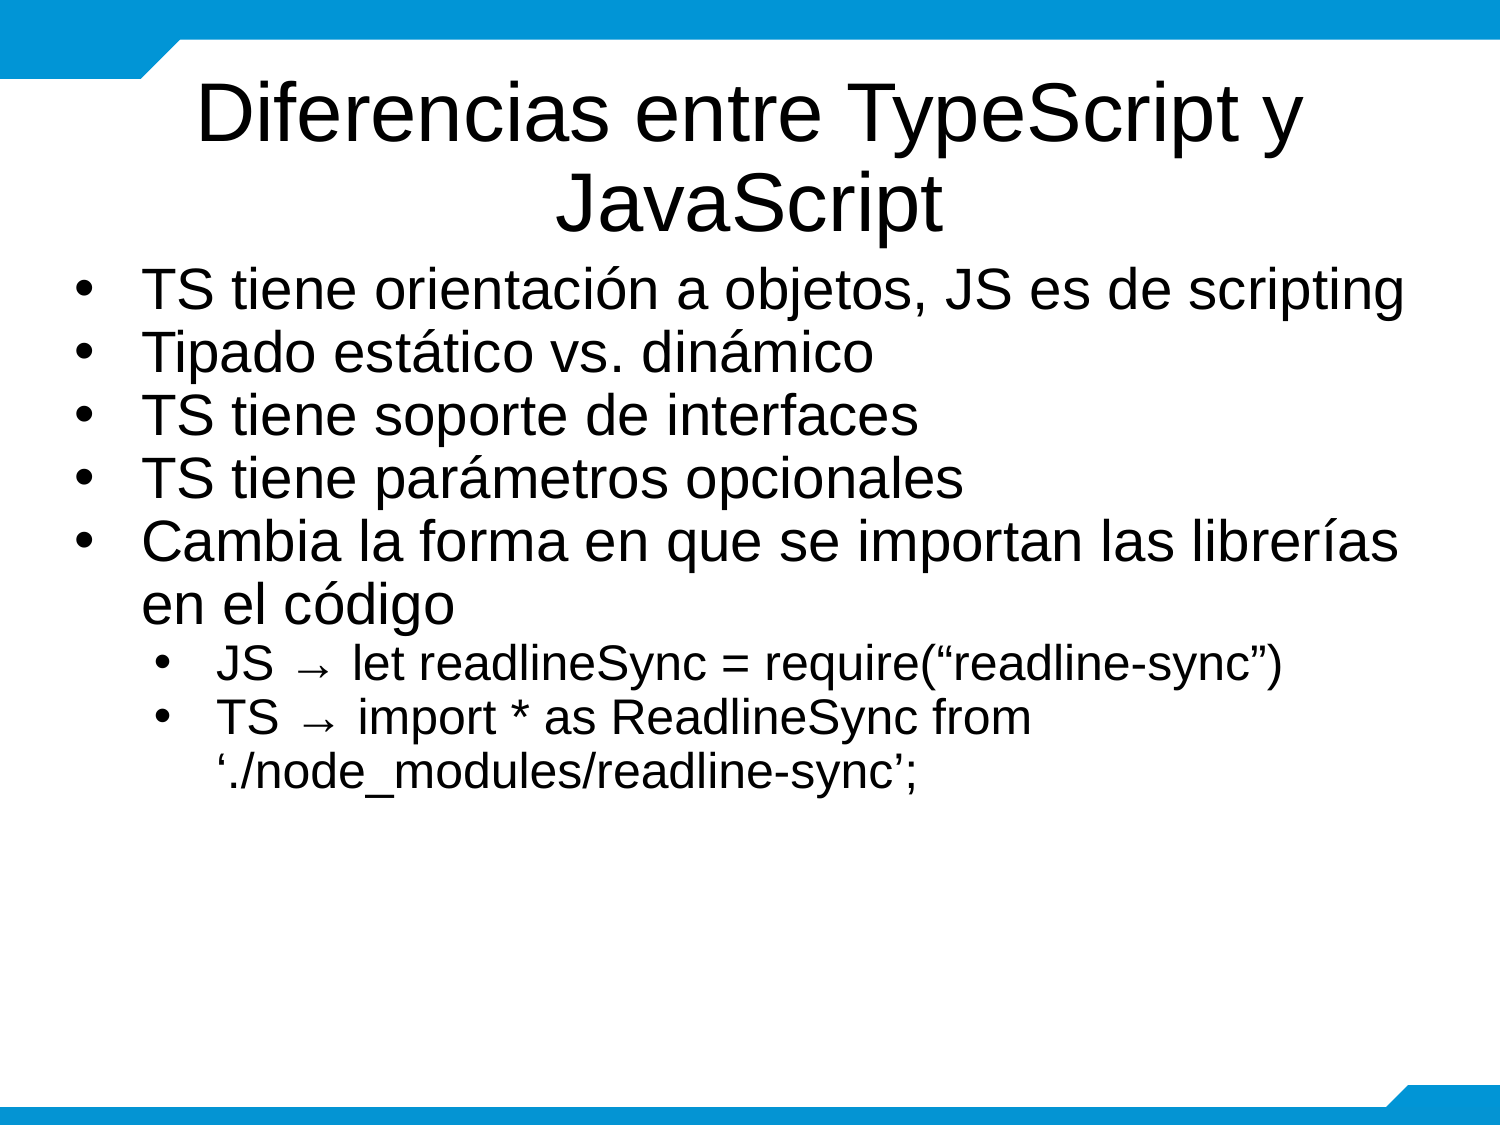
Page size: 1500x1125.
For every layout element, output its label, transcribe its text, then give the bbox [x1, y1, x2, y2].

list TS tiene orientación a objetos, JS es de scripting Tipado estático vs. dinámico TS tiene soporte de interfaces TS tiene parámetros opcionales Cambia la forma en que se importan las librerías en el código JS → let readlineSync = require(“readline-sync”) TS → import * as ReadlineSync from ‘./node_modules/readline-sync’; [51, 252, 1449, 1000]
title Diferencias entre TypeScript y JavaScript [51, 97, 1449, 223]
